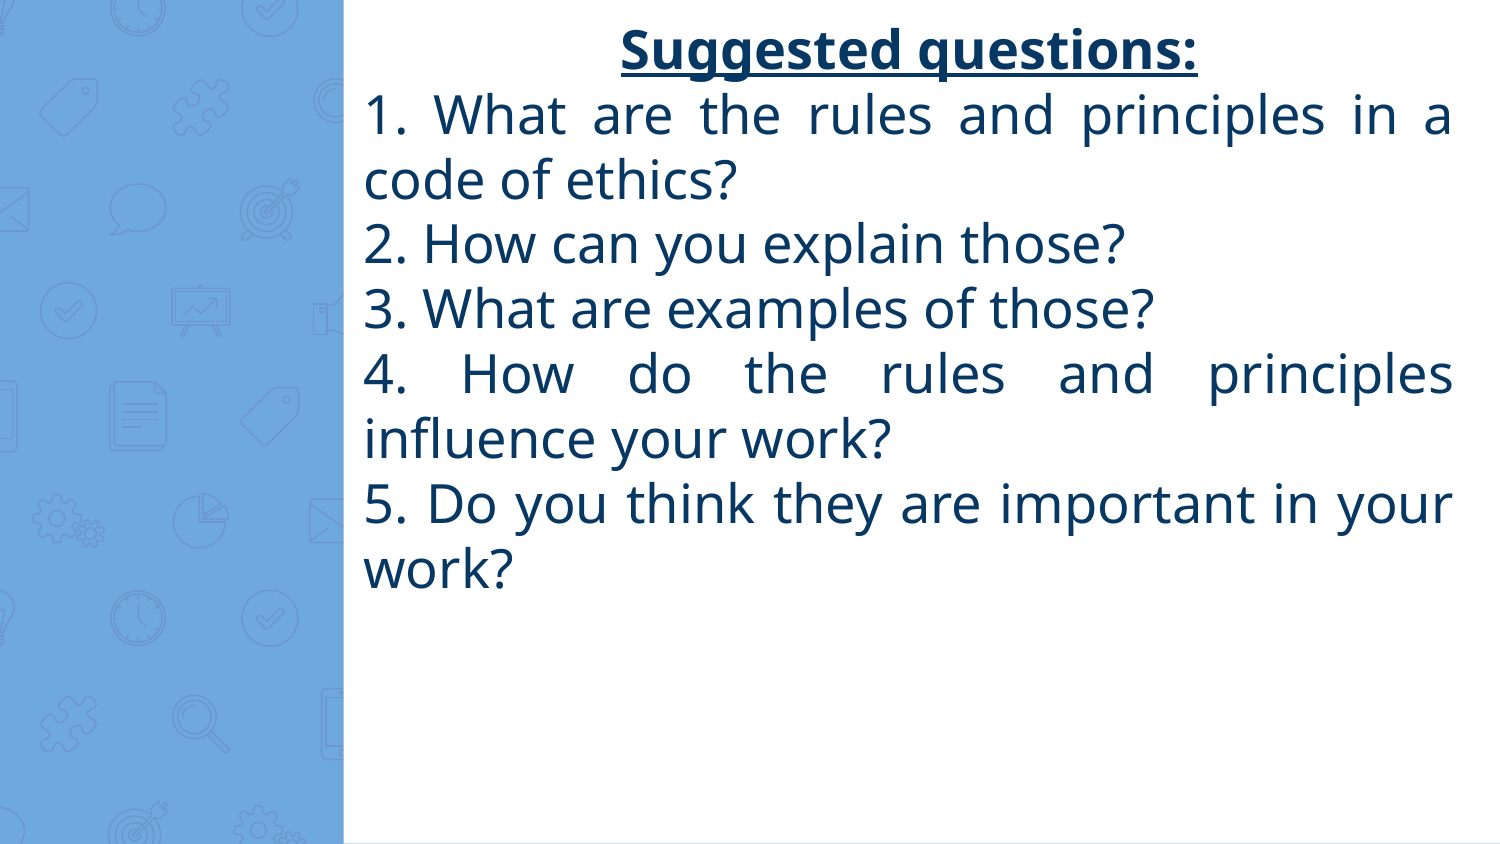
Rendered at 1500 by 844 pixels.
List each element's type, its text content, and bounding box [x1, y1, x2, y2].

list Suggested questions: 1. What are the rules and principles in a code of ethics? 2. How can you explain those? 3. What are examples of those? 4. How do the rules and principles influence your work? 5. Do you think they are important in your work? [348, 0, 1471, 844]
